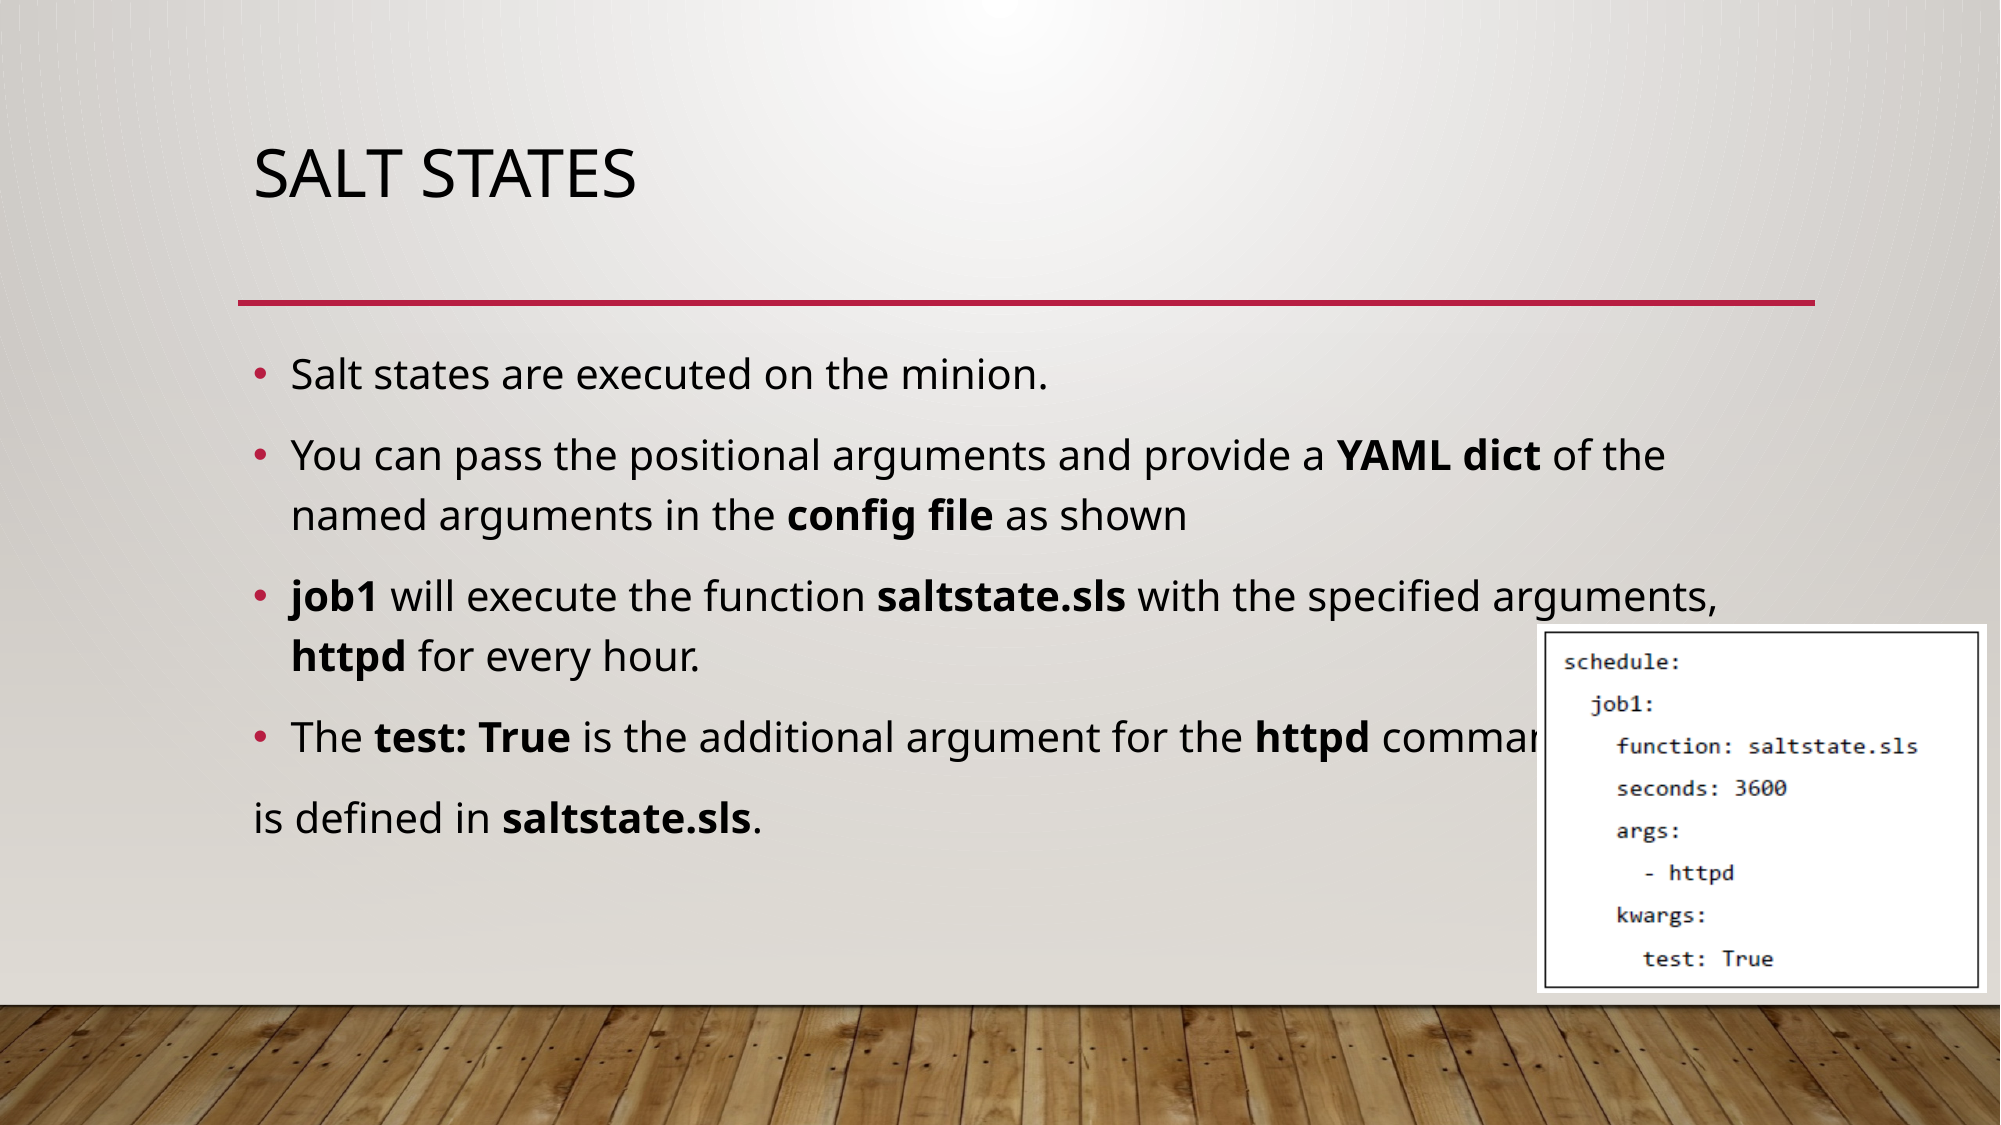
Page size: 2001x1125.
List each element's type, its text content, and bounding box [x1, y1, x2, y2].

list Salt states are executed on the minion. You can pass the positional arguments and provide a YAML dict of the named arguments in the config file as shown job1 will execute the function saltstate.sls with the specified arguments, httpd for every hour. The test: True is the additional argument for the httpd command that is defined in saltstate.sls. [238, 330, 1814, 993]
picture [0, 1005, 2000, 1125]
picture [1537, 623, 1987, 994]
title SALT STATES [238, 131, 1814, 305]
